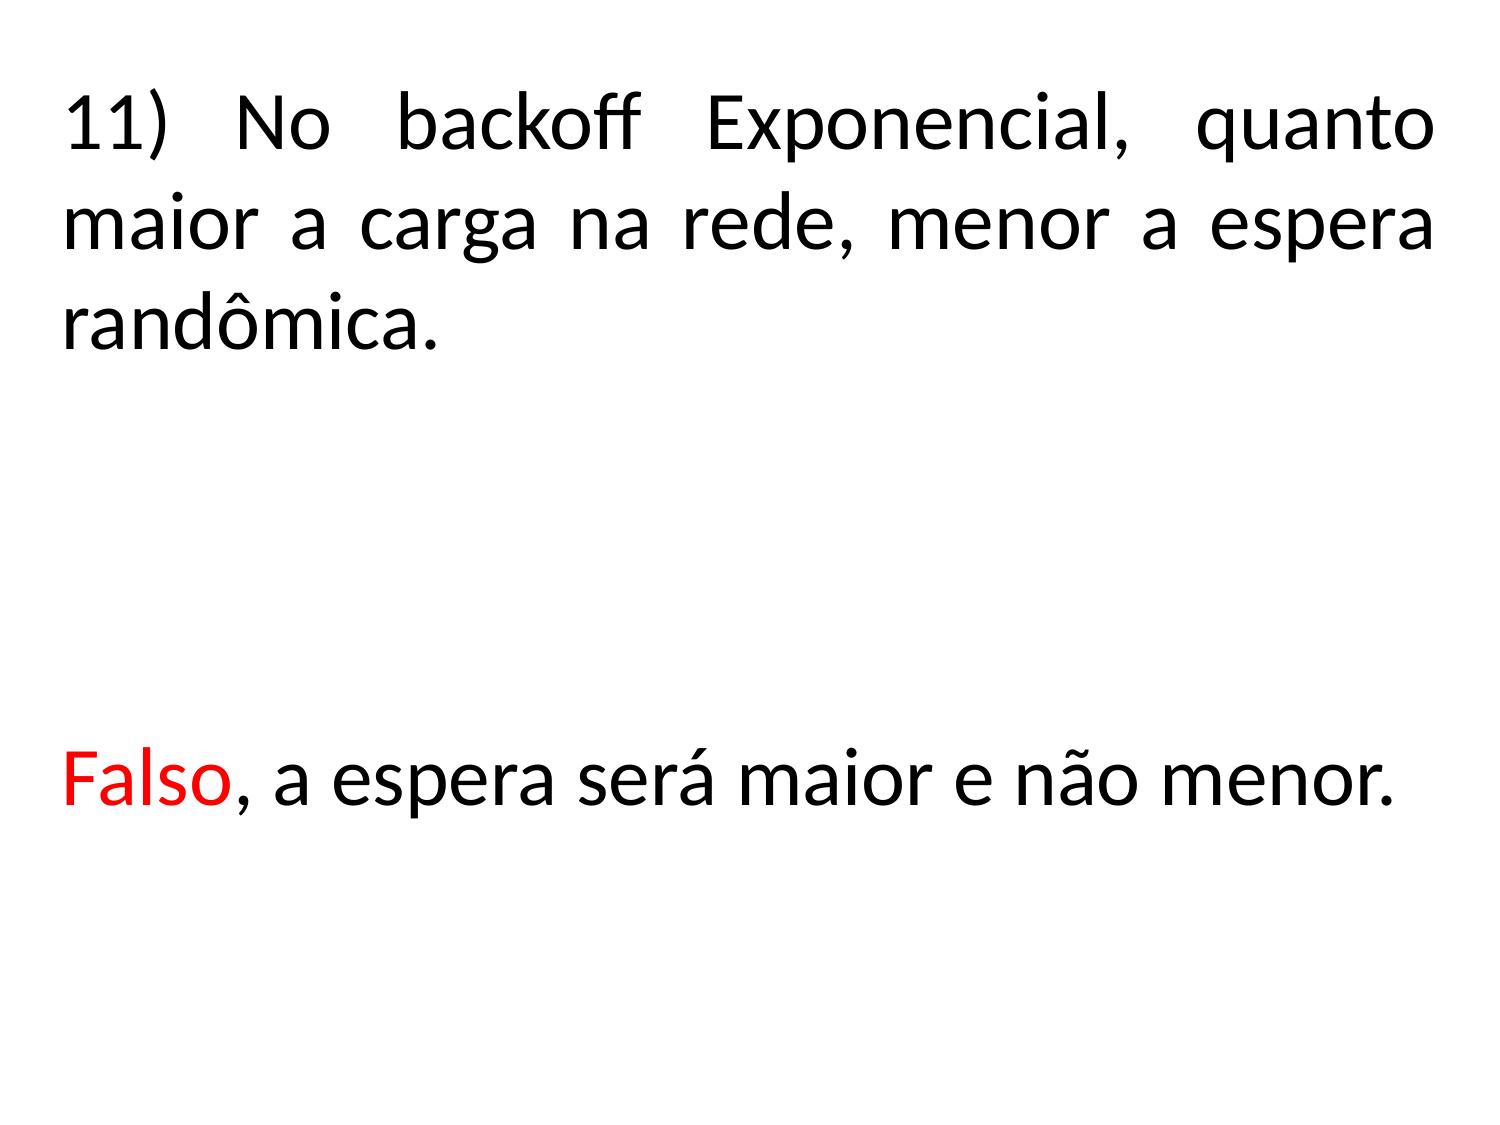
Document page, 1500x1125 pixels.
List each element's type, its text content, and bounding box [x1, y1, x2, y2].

text_box 11) No backoff Exponencial, quanto maior a carga na rede, menor a espera randômica. [46, 58, 1454, 377]
text_box Falso, a espera será maior e não menor. [46, 714, 1454, 831]
